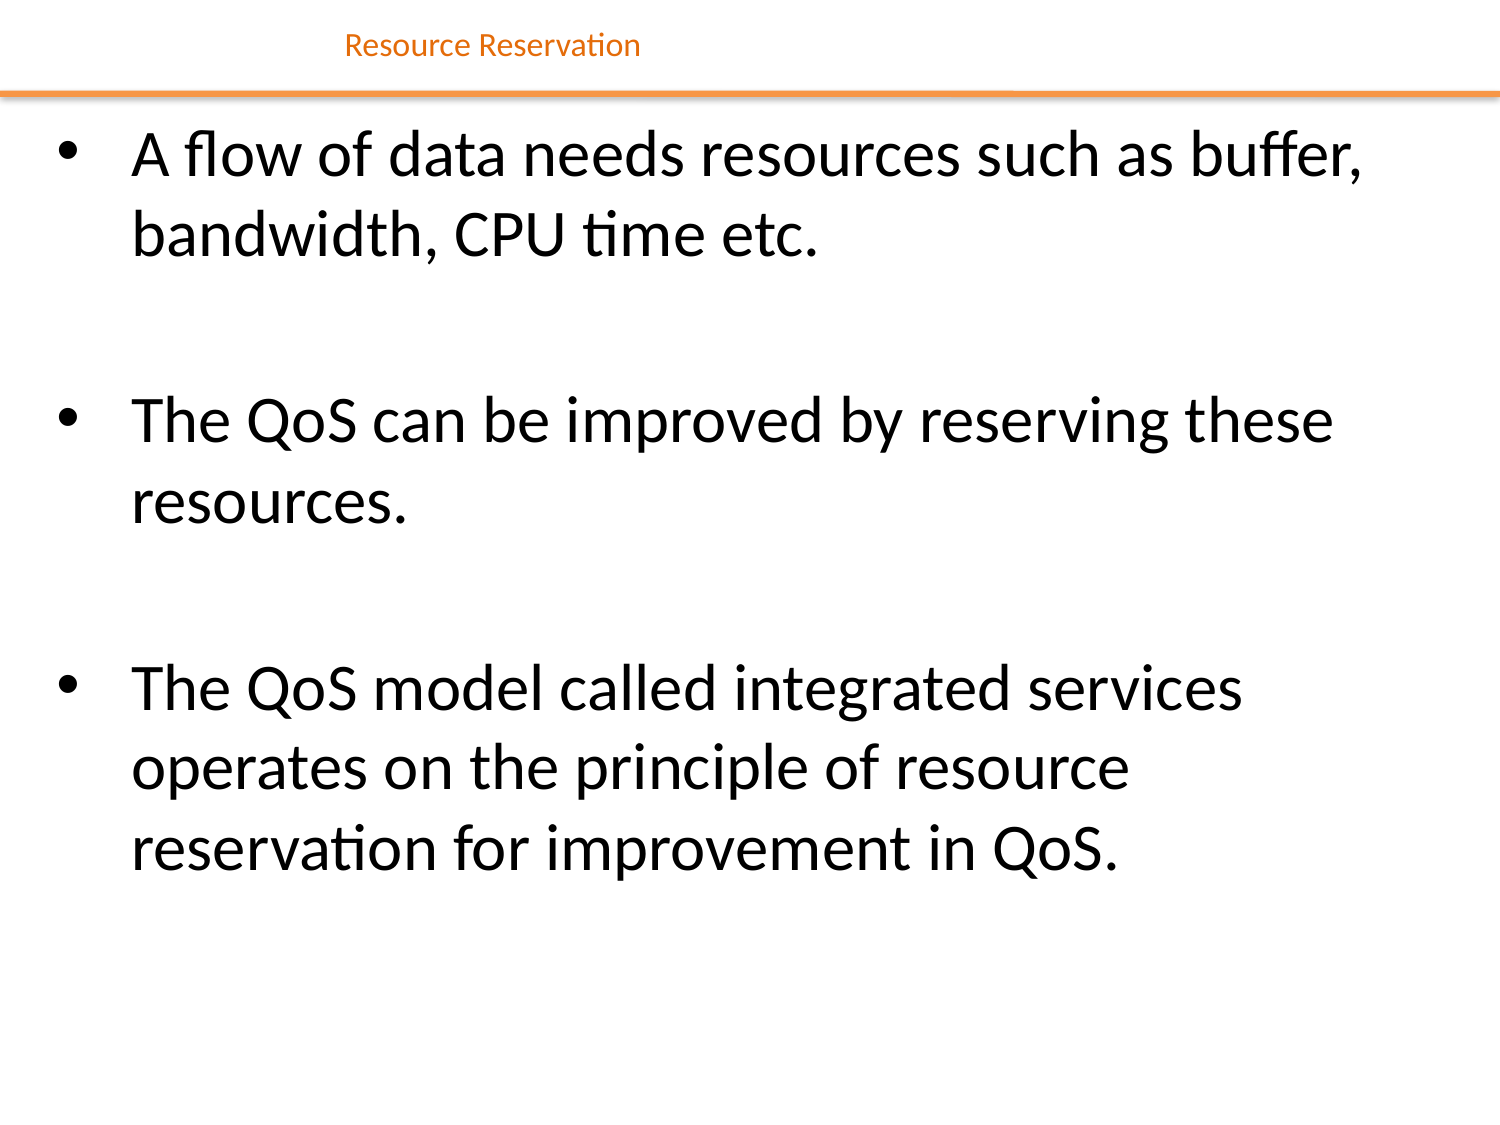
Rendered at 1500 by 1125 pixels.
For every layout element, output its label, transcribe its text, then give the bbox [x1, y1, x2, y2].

subtitle A flow of data needs resources such as buffer, bandwidth, CPU time etc. The QoS can be improved by reserving these resources. The QoS model called integrated services operates on the principle of resource reservation for improvement in QoS. [41, 101, 1436, 1012]
title Resource Reservation [112, 15, 1388, 72]
